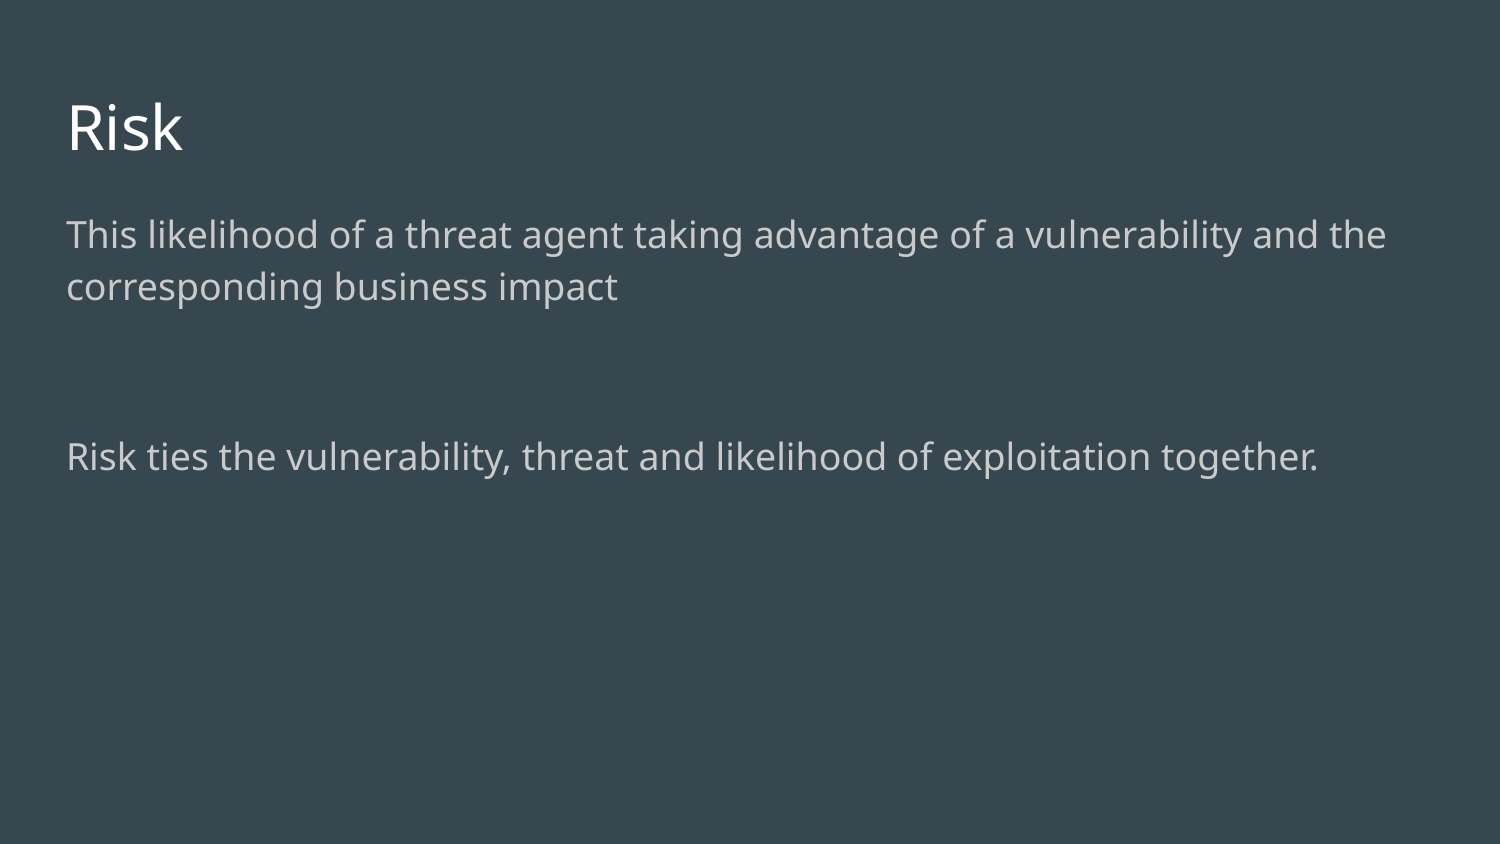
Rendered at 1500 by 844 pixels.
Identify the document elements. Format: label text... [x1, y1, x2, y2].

list This likelihood of a threat agent taking advantage of a vulnerability and the corresponding business impact​ ​ Risk ties the vulnerability, threat and likelihood of exploitation together.​ [51, 189, 1449, 750]
title Risk​ [51, 72, 1449, 167]
